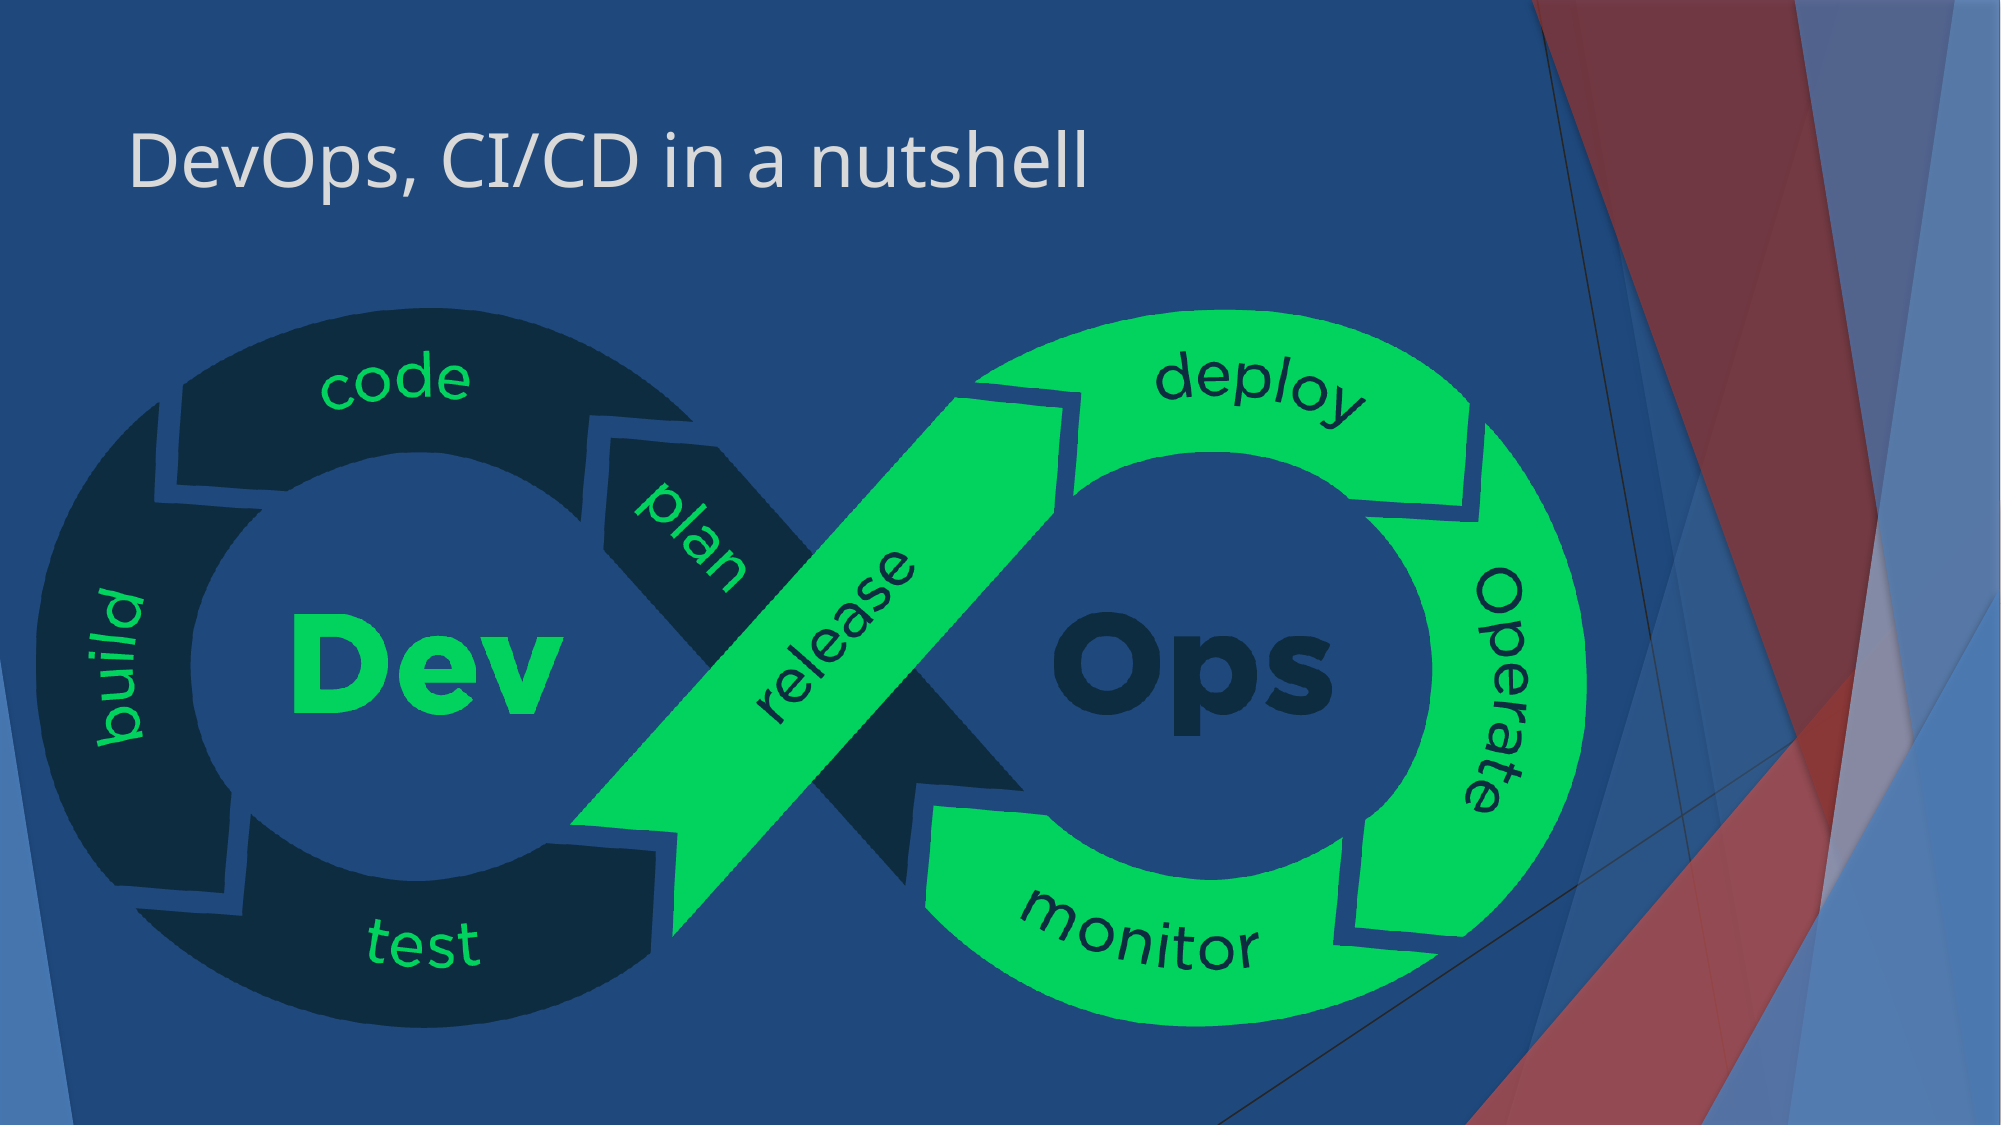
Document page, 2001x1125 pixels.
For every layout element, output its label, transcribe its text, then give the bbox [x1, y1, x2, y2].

picture [0, 241, 1628, 1080]
title DevOps, CI/CD in a nutshell [111, 104, 1522, 240]
